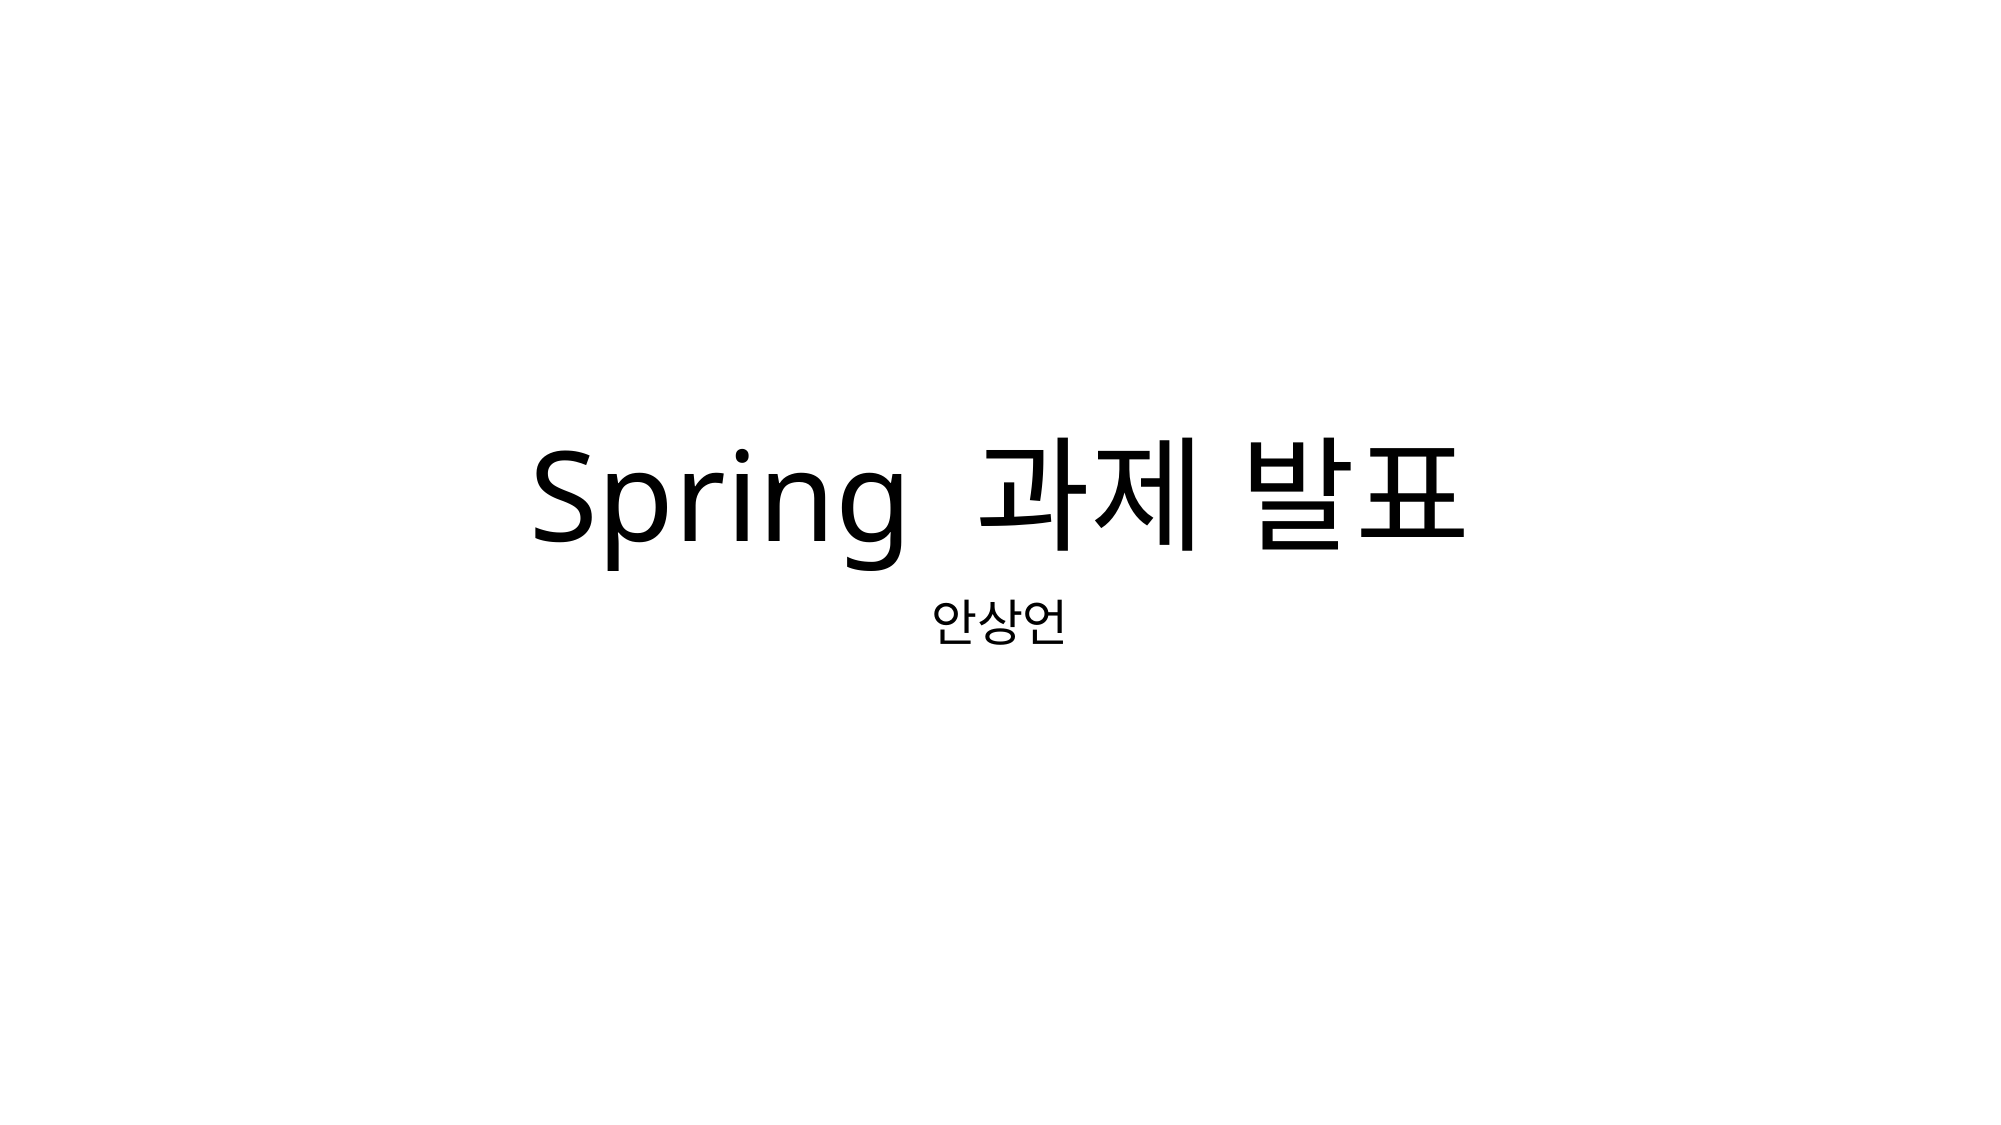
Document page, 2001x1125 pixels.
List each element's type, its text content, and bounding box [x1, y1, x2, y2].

subtitle 안상언 [249, 590, 1750, 863]
title Spring 과제 발표 [249, 184, 1750, 576]
